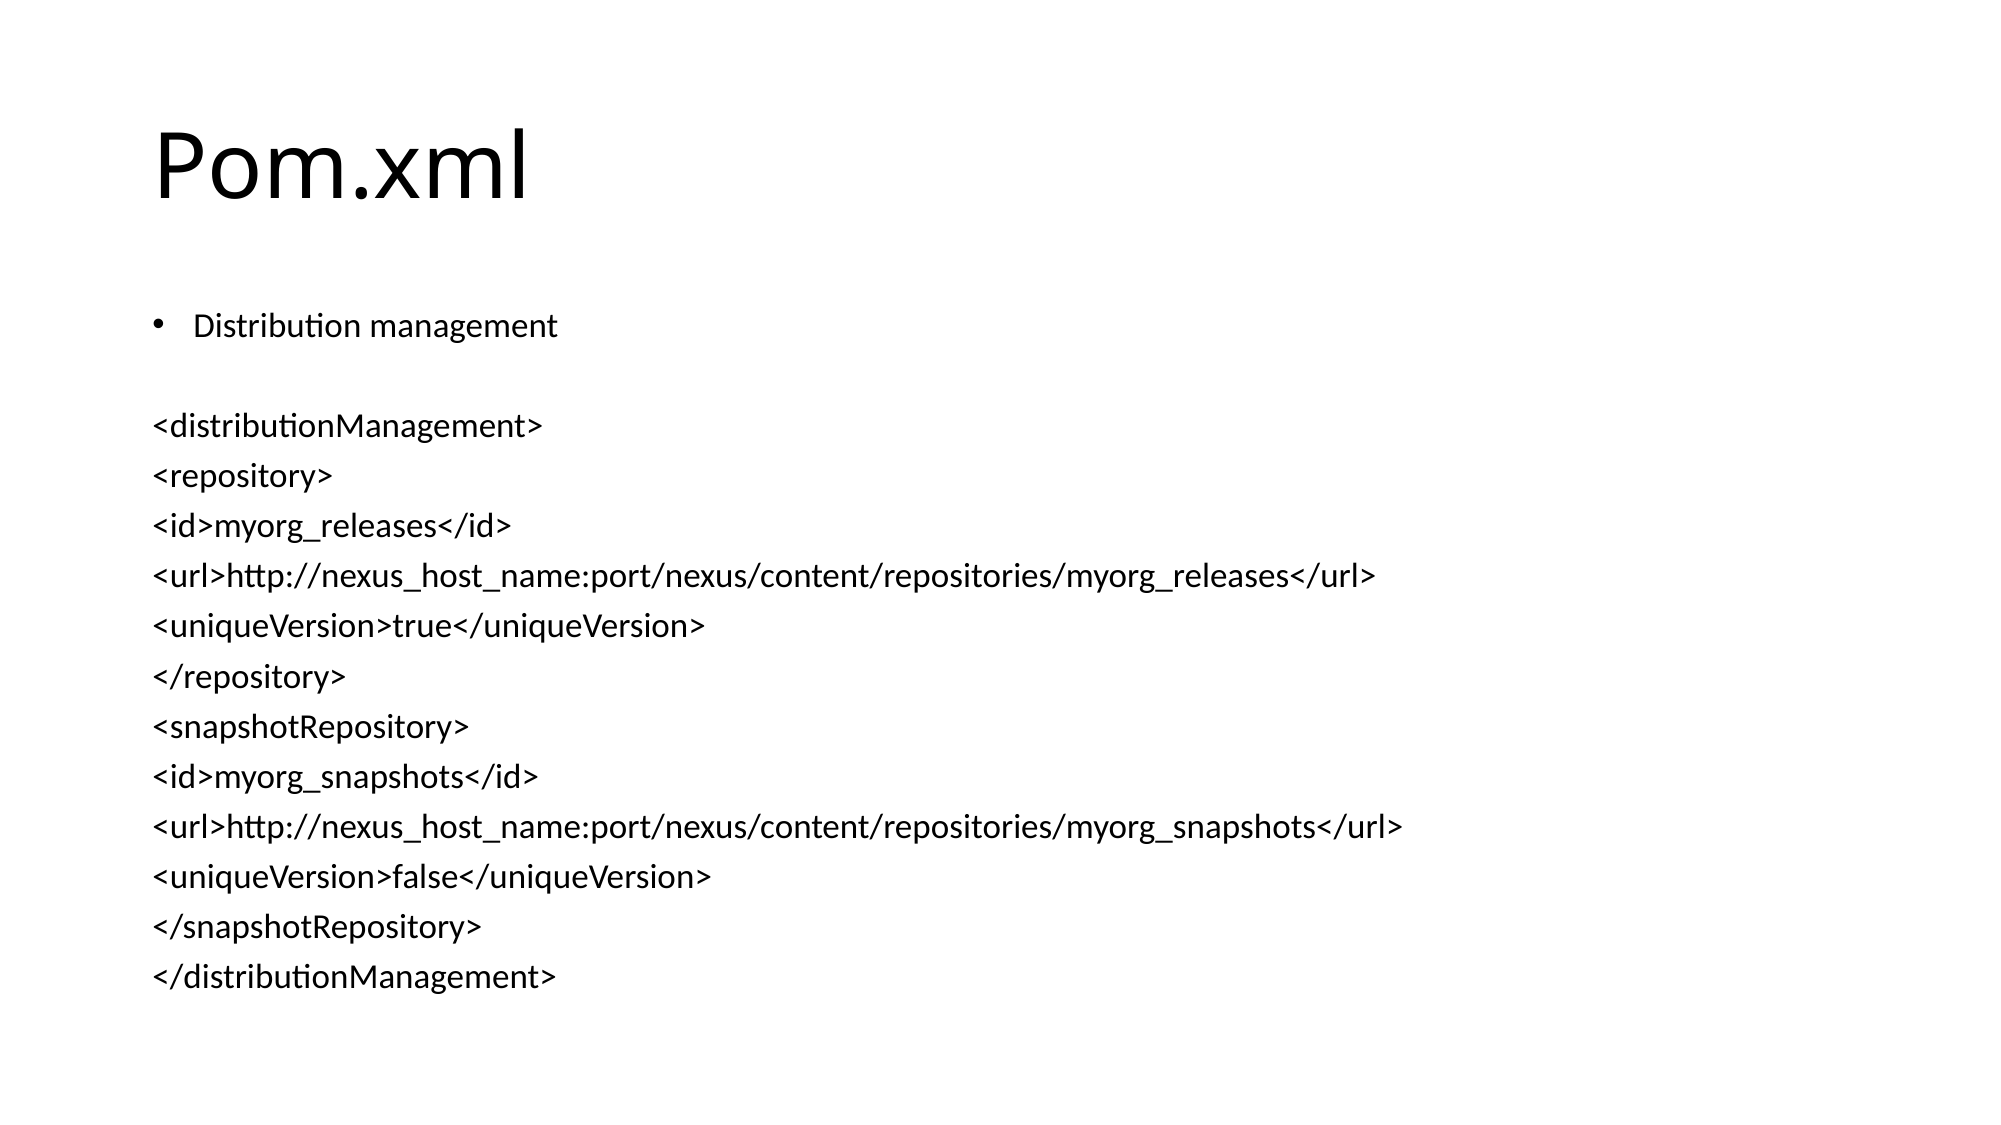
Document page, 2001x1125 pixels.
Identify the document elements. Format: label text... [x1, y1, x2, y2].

title Pom.xml [137, 59, 1863, 278]
list Distribution management <distributionManagement> <repository> <id>myorg_releases</id> <url>http://nexus_host_name:port/nexus/content/repositories/myorg_releases</url> <uniqueVersion>true</uniqueVersion> </repository> <snapshotRepository> <id>myorg_snapshots</id> <url>http://nexus_host_name:port/nexus/content/repositories/myorg_snapshots</url> <uniqueVersion>false</uniqueVersion> </snapshotRepository> </distributionManagement> [137, 299, 1863, 1014]
